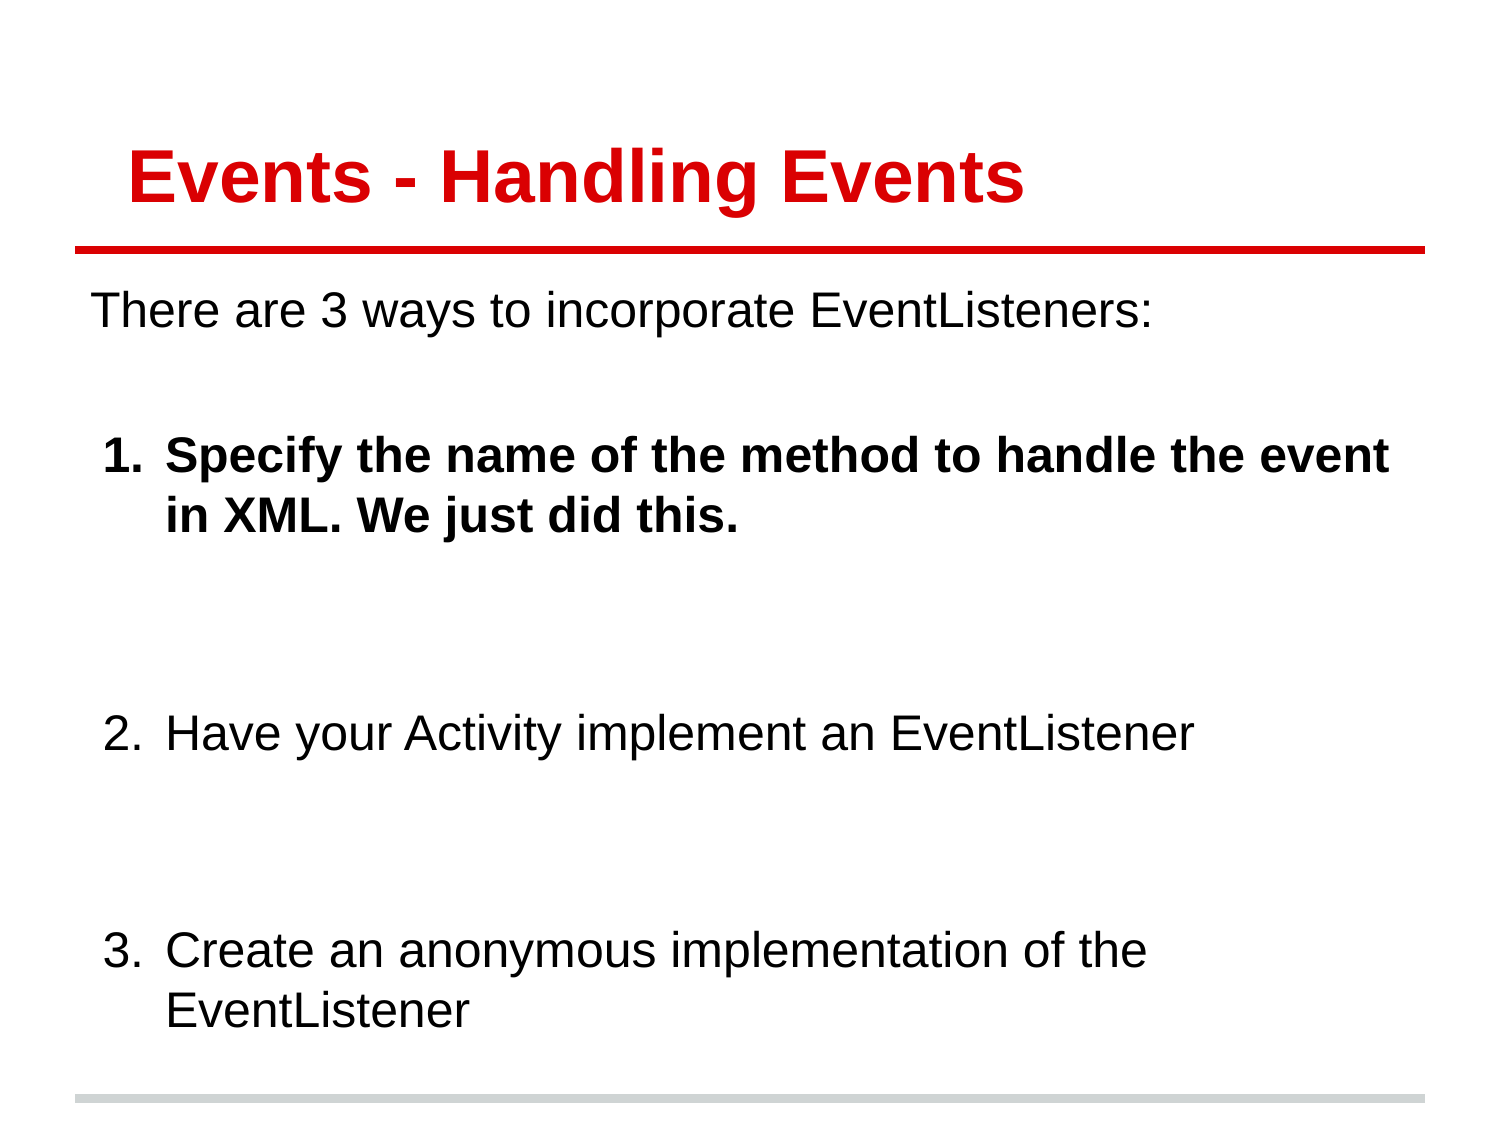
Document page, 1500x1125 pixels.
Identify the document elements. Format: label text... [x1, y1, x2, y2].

title Events - Handling Events [75, 45, 1425, 233]
list There are 3 ways to incorporate EventListeners: Specify the name of the method to handle the event in XML. We just did this. Have your Activity implement an EventListener Create an anonymous implementation of the EventListener [75, 262, 1425, 1078]
